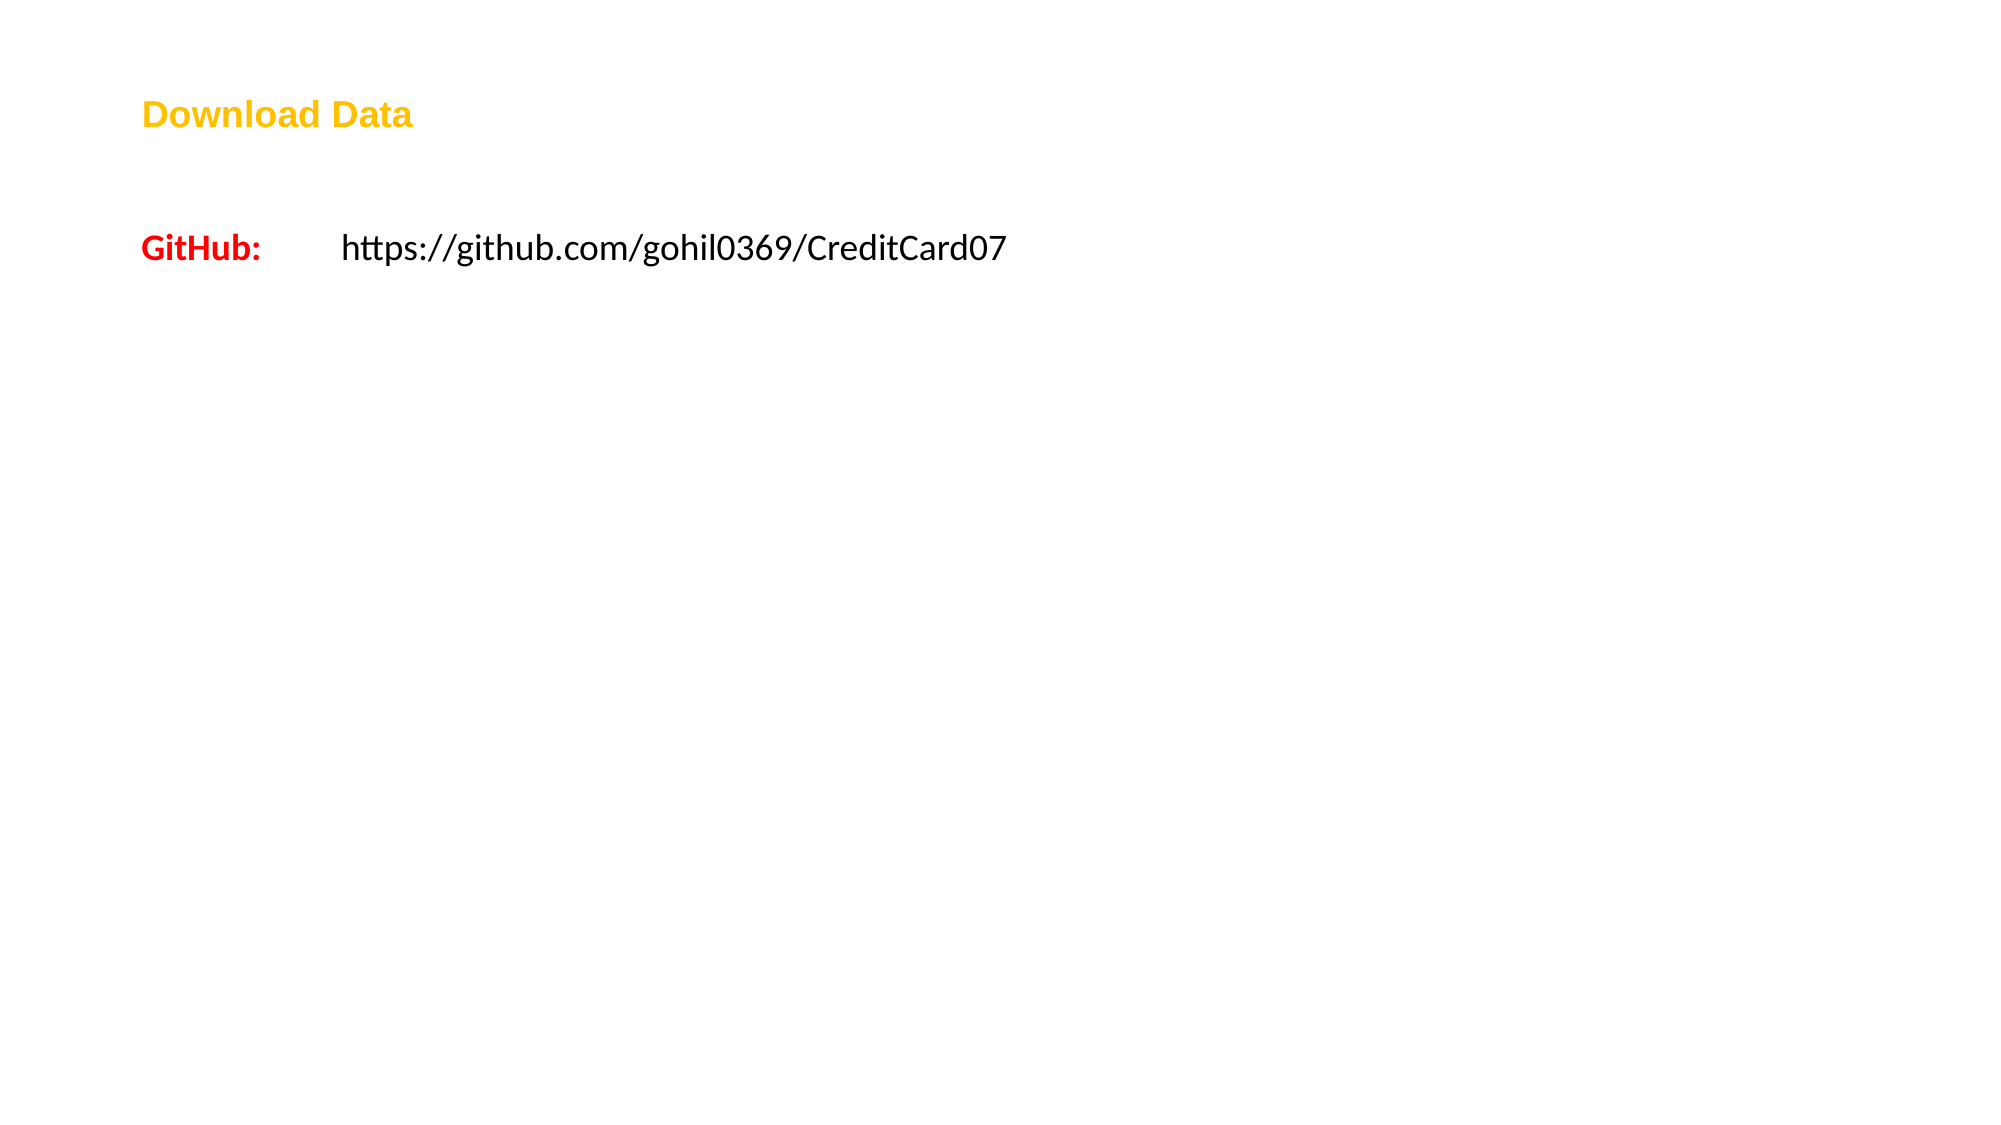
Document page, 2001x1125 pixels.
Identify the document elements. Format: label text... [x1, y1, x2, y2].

text_box https://github.com/gohil0369/CreditCard07 [326, 215, 1023, 275]
text_box Download Data [127, 82, 428, 142]
text_box GitHub: [126, 215, 285, 275]
